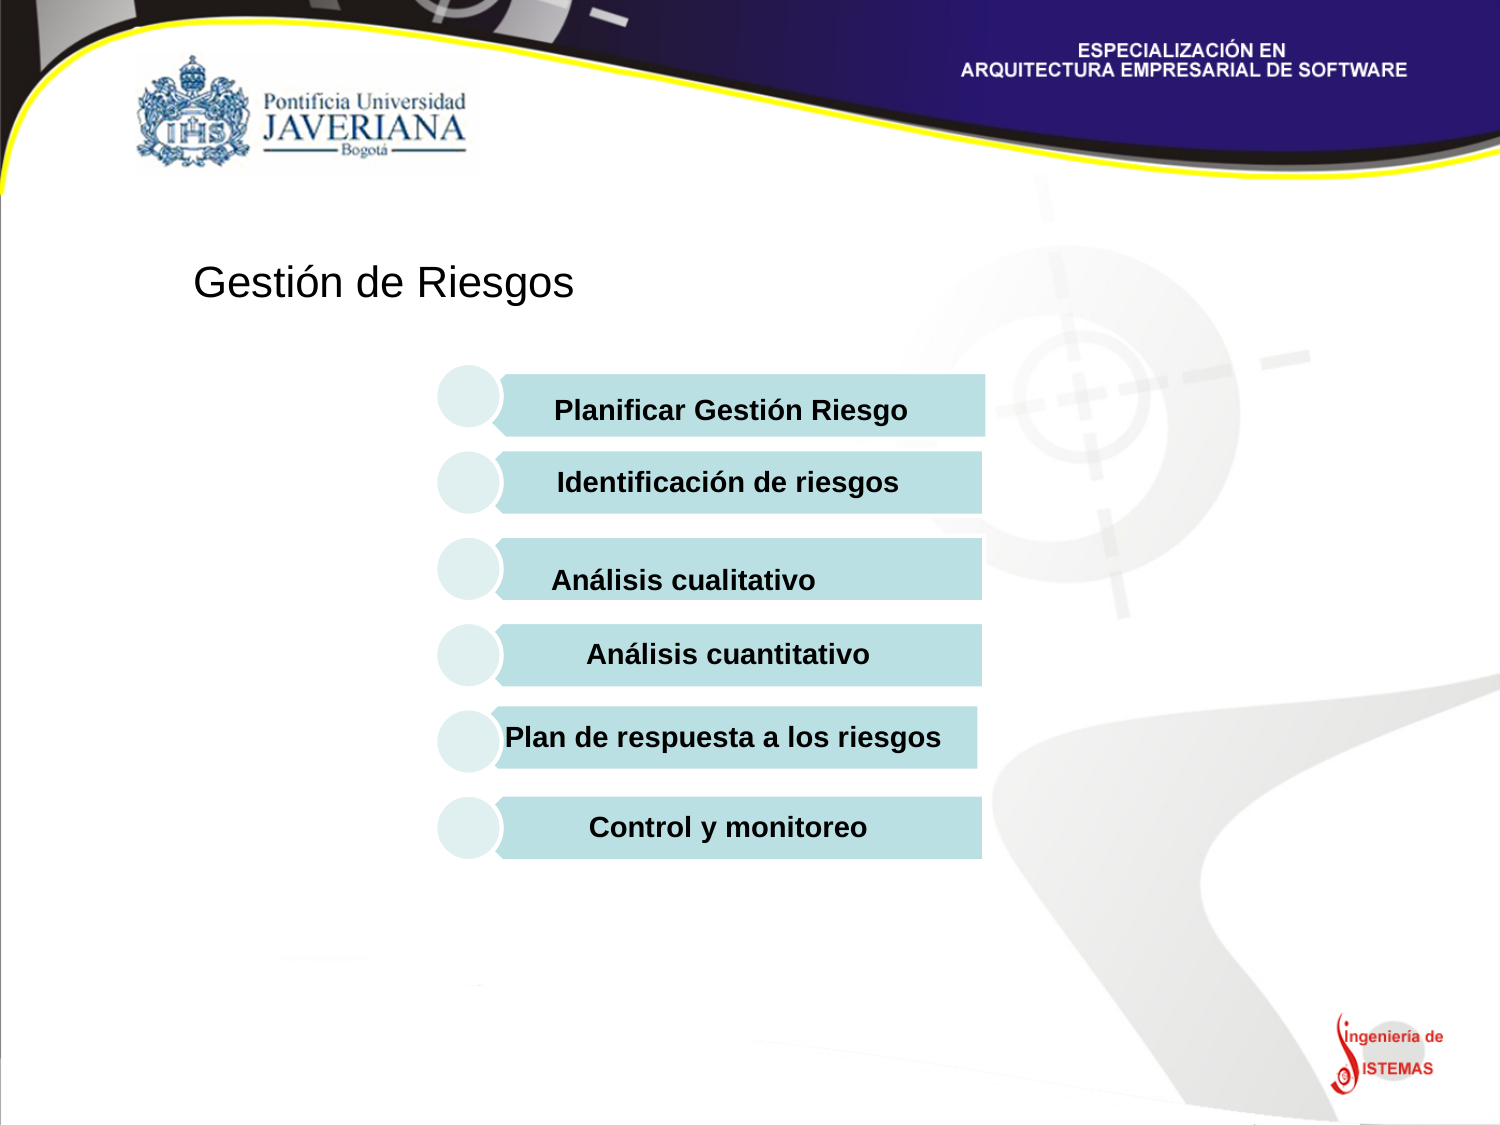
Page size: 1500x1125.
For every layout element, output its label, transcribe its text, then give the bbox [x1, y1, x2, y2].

text_box Gestión de Riesgos [178, 246, 722, 314]
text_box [321, 362, 1098, 862]
picture [0, 0, 1500, 1125]
